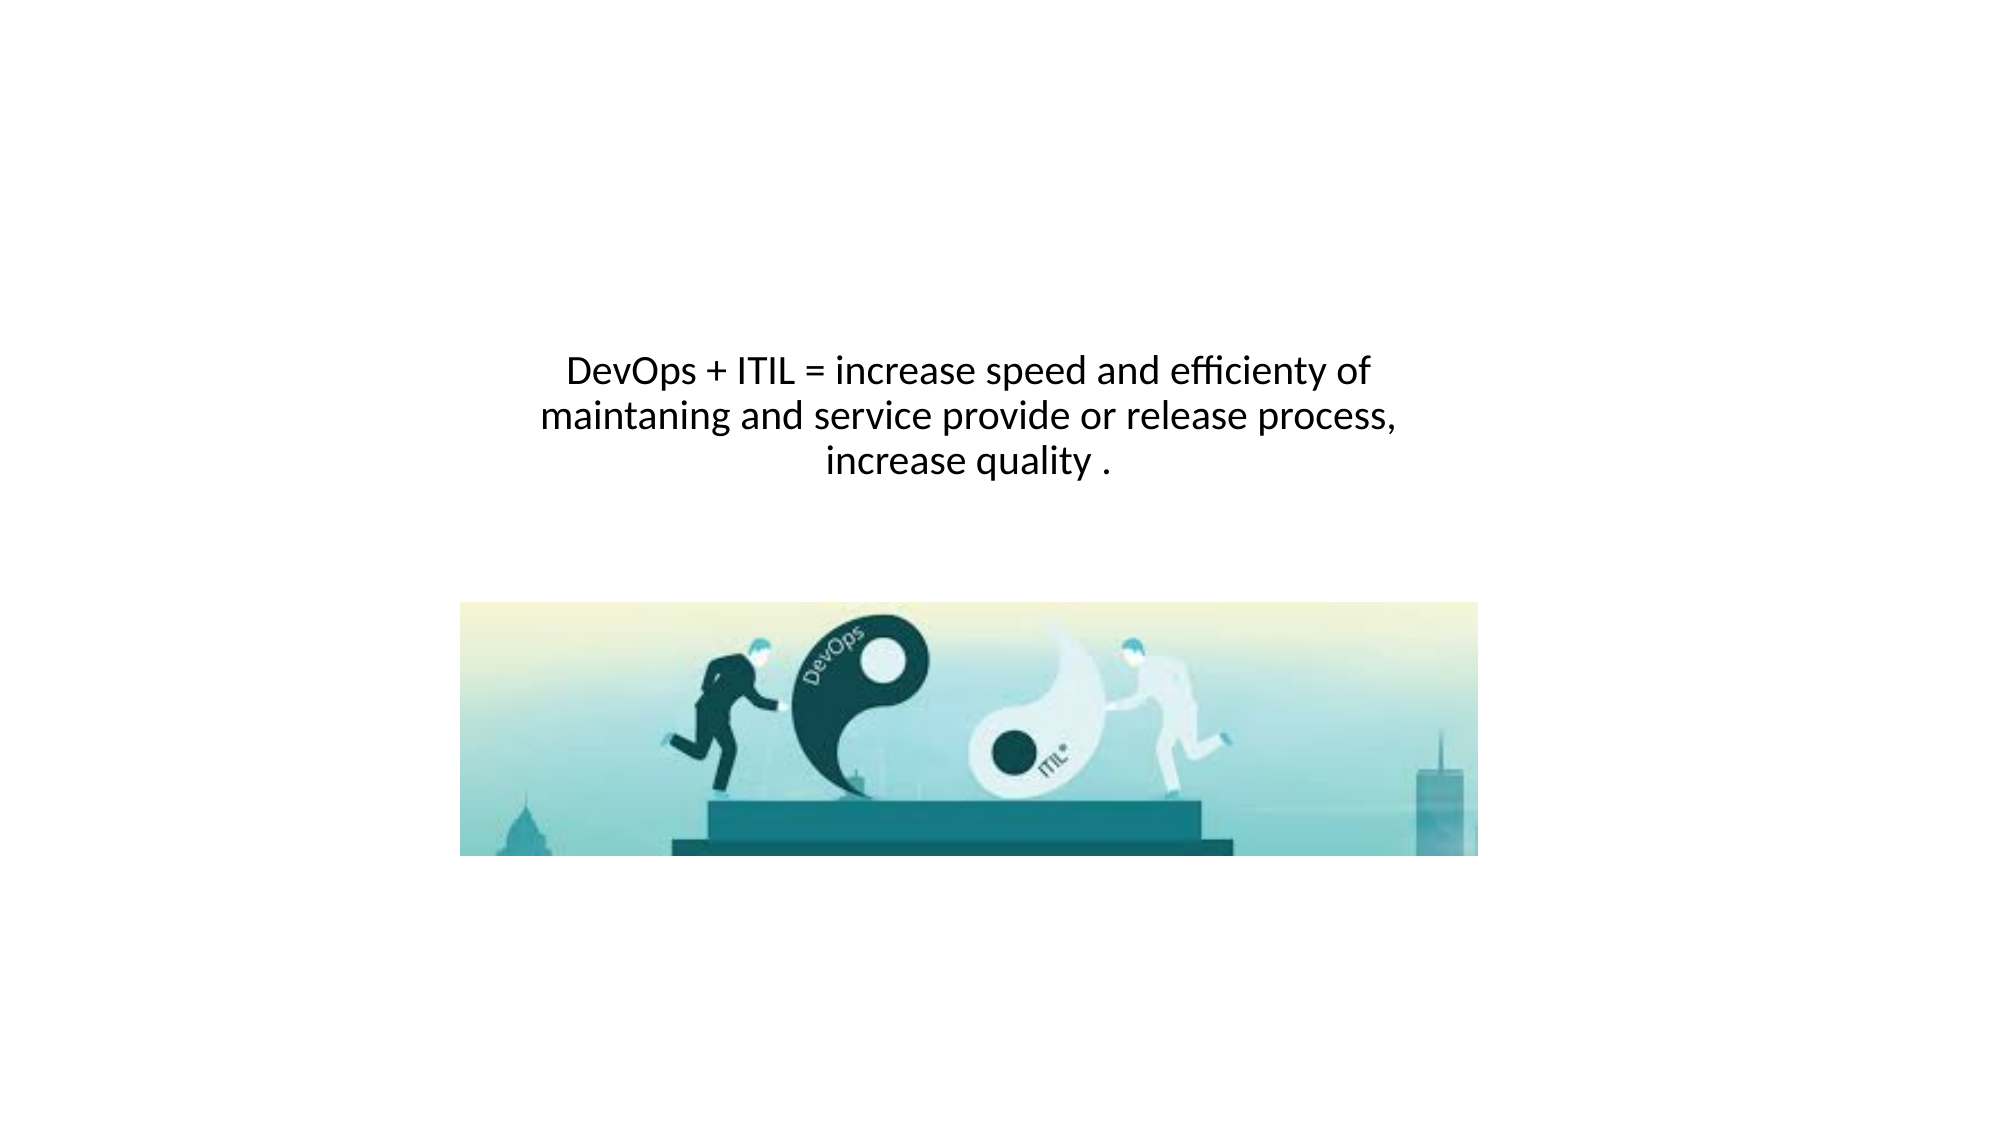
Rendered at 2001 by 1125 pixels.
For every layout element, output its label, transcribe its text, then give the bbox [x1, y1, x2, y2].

list DevOps + ITIL = increase speed and efficienty of maintaning and service provide or release process, increase quality . [460, 270, 1478, 545]
picture [460, 602, 1478, 856]
